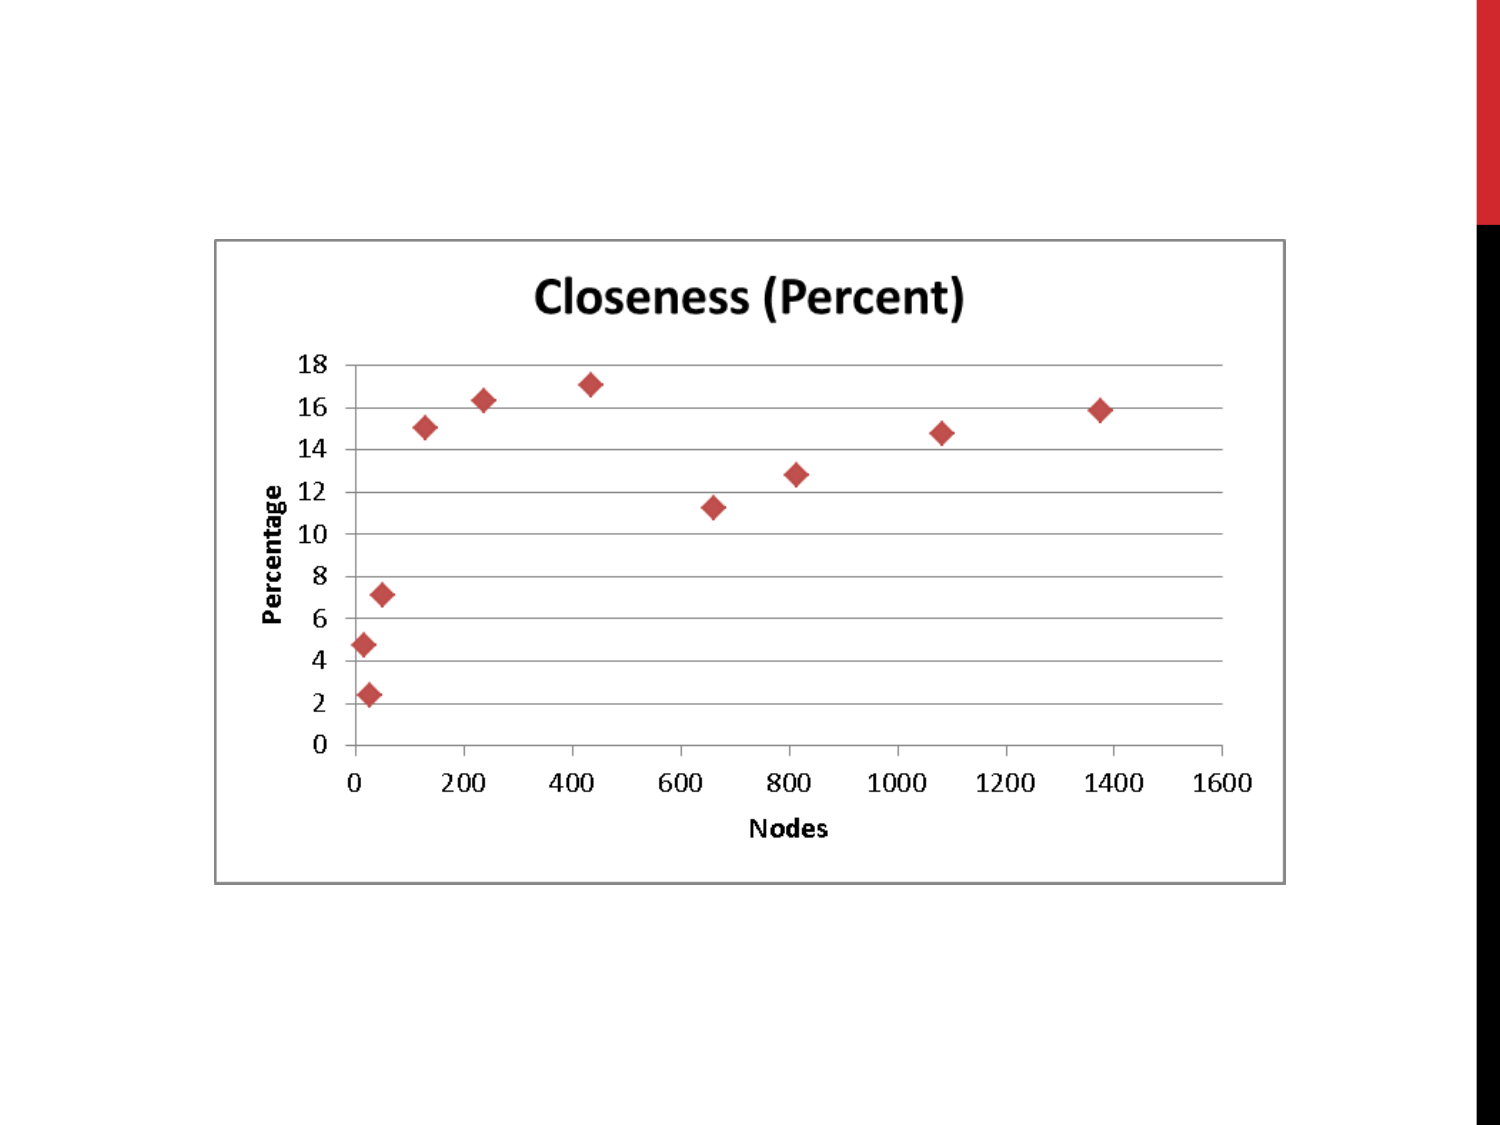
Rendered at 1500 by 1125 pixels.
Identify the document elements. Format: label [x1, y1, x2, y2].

list [213, 239, 1287, 886]
